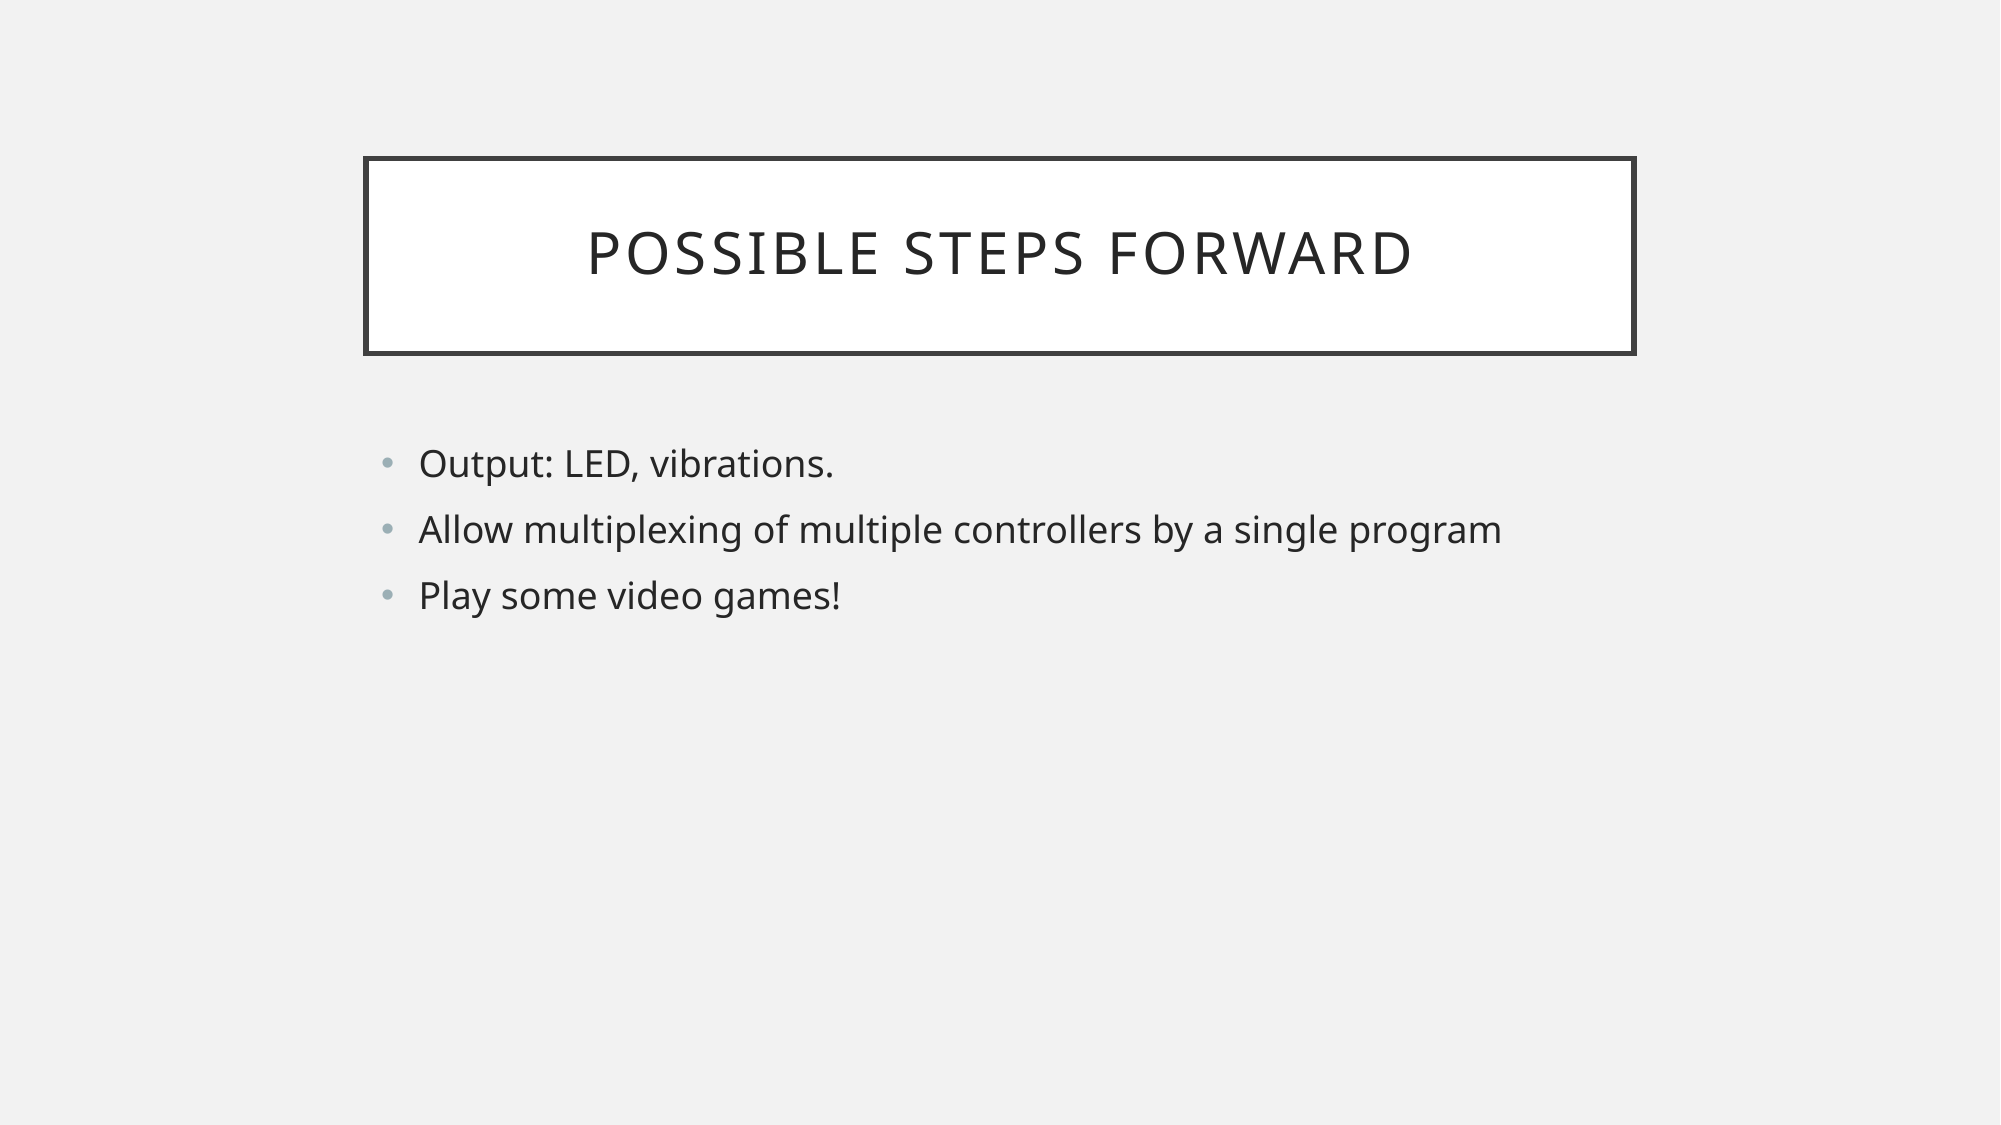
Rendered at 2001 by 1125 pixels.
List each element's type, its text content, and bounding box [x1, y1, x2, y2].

list Output: LED, vibrations. Allow multiplexing of multiple controllers by a single program Play some video games! [366, 432, 1634, 942]
title Possible Steps forward [363, 156, 1637, 356]
